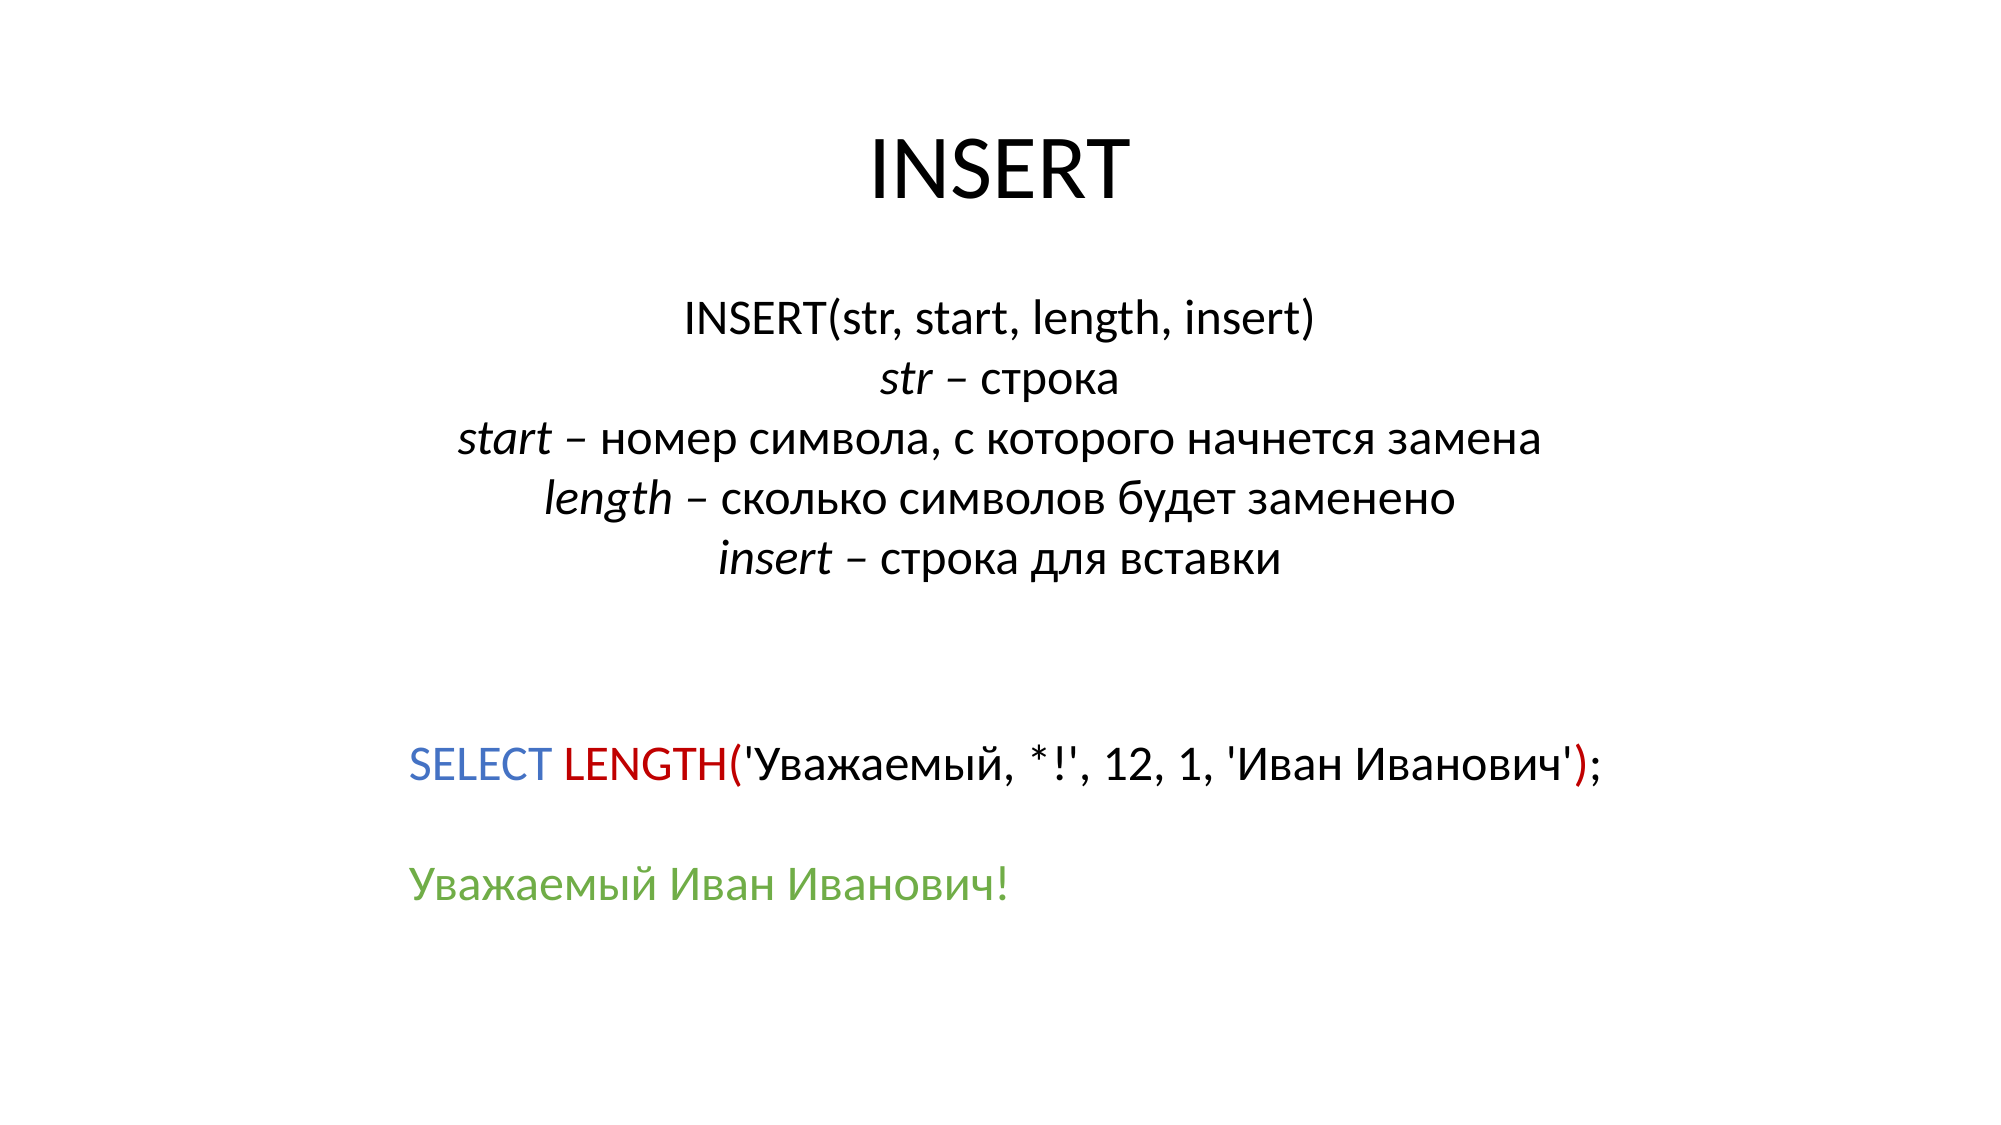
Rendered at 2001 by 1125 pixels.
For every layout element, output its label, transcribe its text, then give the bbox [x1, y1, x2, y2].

text_box INSERT(str, start, length, insert) str – строка start – номер символа, с которого начнется замена length – сколько символов будет заменено insert – строка для вставки [292, 277, 1708, 653]
text_box SELECT LENGTH('Уважаемый, *!', 12, 1, 'Иван Иванович'); Уважаемый Иван Иванович! [393, 722, 1660, 918]
title INSERT [137, 59, 1863, 278]
